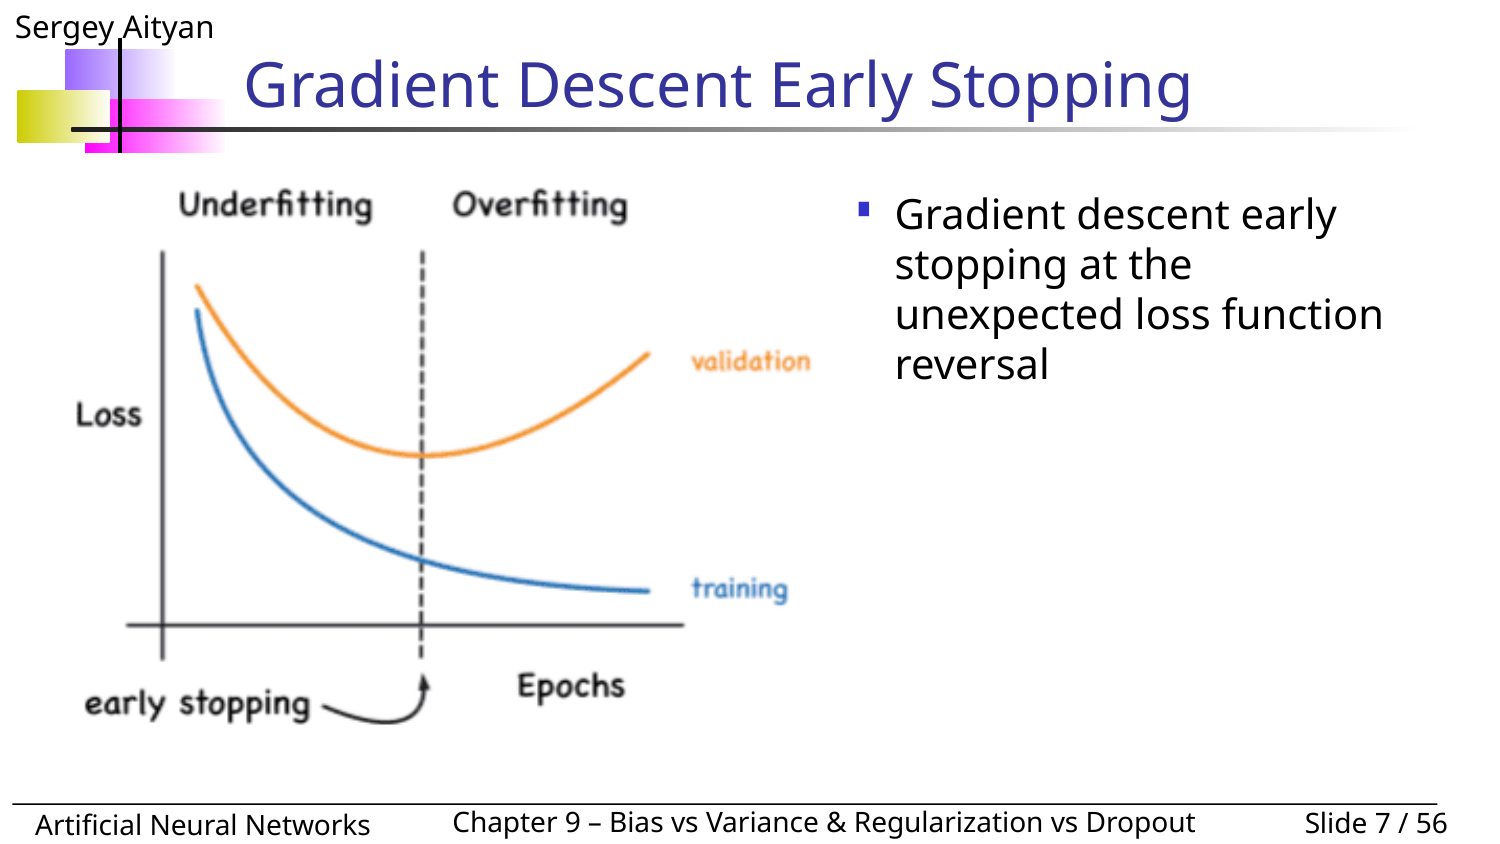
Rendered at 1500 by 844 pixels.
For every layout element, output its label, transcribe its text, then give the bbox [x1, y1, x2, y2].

picture [0, 153, 859, 748]
list Gradient descent early stopping at the unexpected loss function reversal [863, 180, 1425, 360]
title Gradient Descent Early Stopping [228, 46, 1332, 128]
